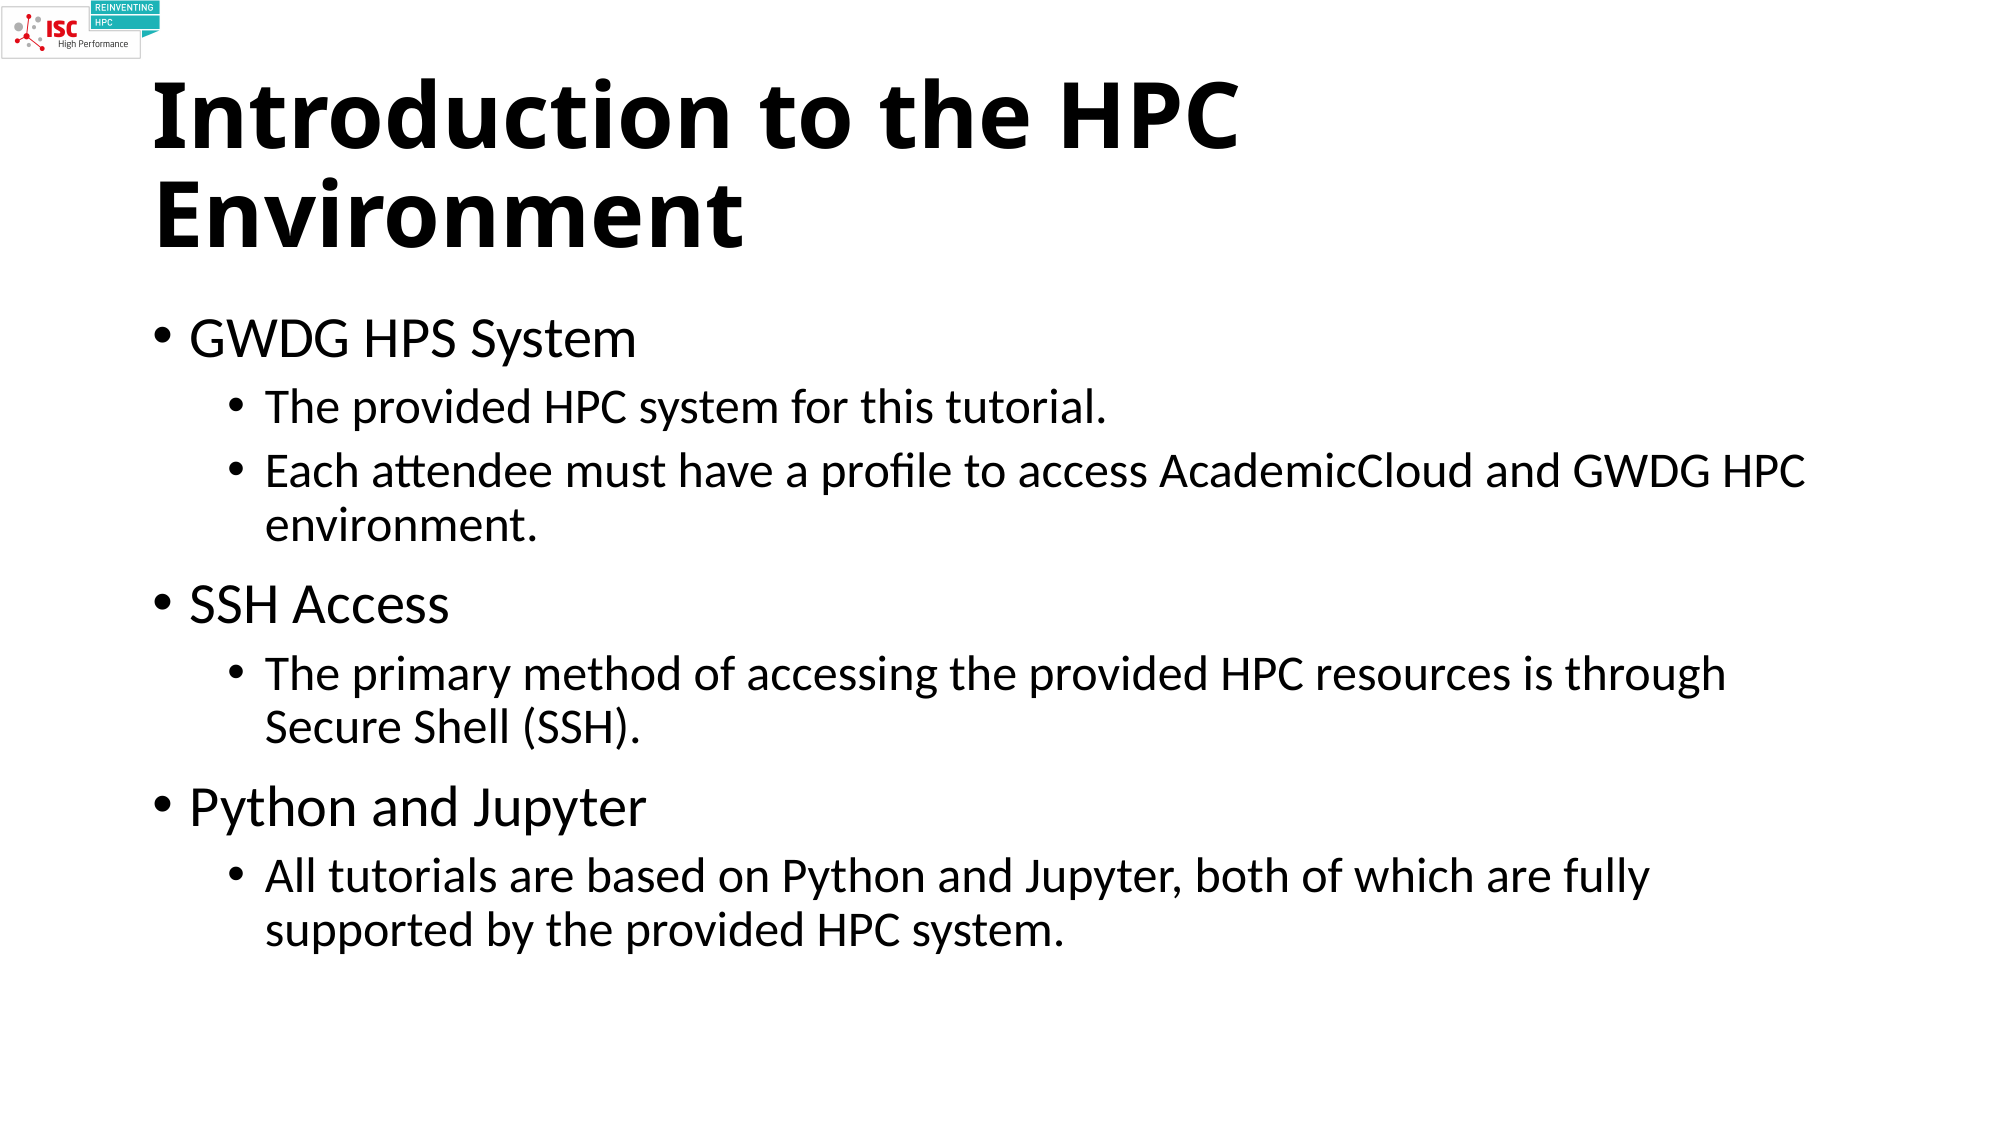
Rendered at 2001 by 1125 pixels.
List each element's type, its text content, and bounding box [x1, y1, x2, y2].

picture [0, 0, 161, 60]
list GWDG HPS System The provided HPC system for this tutorial. Each attendee must have a profile to access AcademicCloud and GWDG HPC environment. SSH Access The primary method of accessing the provided HPC resources is through Secure Shell (SSH). Python and Jupyter All tutorials are based on Python and Jupyter, both of which are fully supported by the provided HPC system. [137, 299, 1863, 1014]
title Introduction to the HPC Environment [137, 59, 1863, 278]
